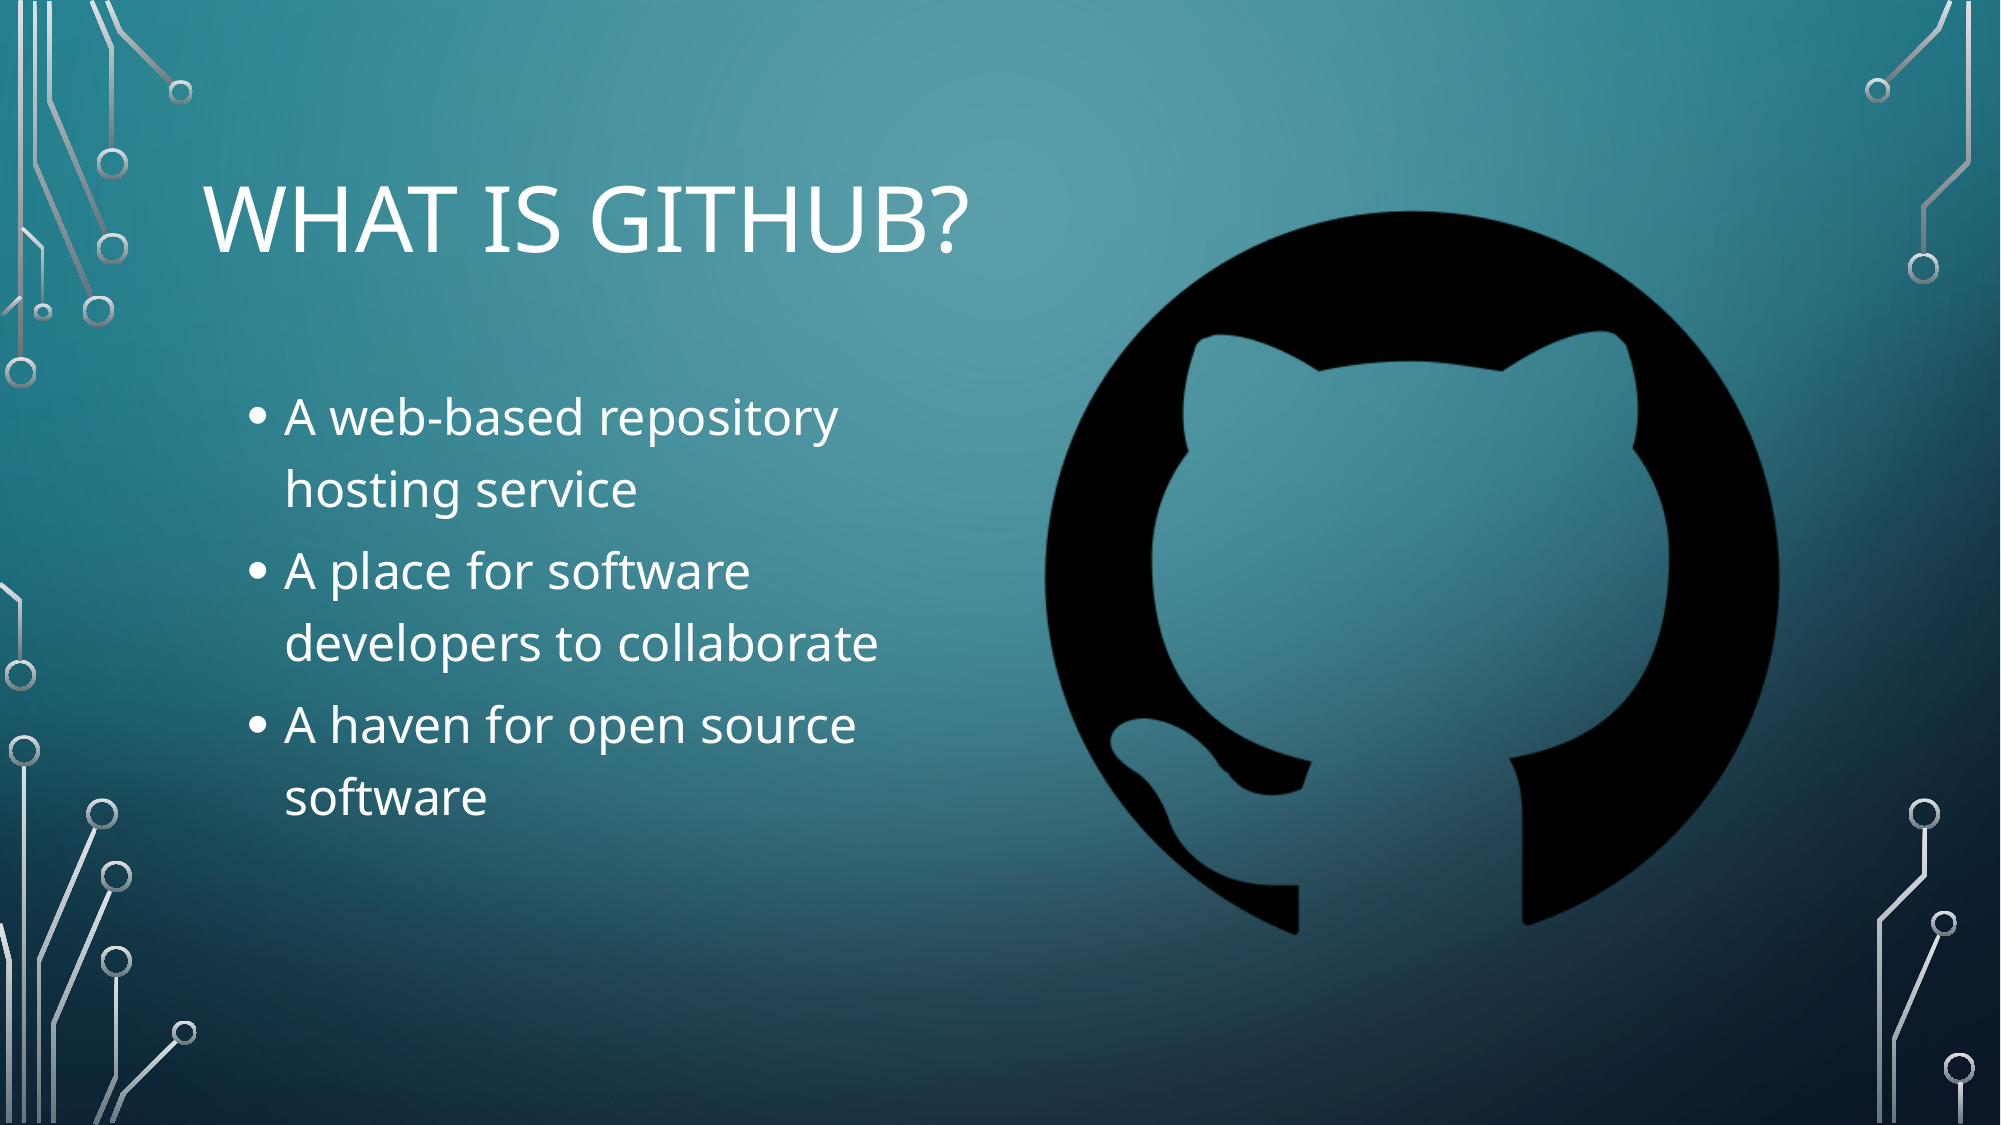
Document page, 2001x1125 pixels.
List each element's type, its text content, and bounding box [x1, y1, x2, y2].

title What is github? [187, 101, 1813, 344]
picture [1011, 167, 1813, 969]
list A web-based repository hosting service A place for software developers to collaborate A haven for open source software [156, 365, 958, 947]
